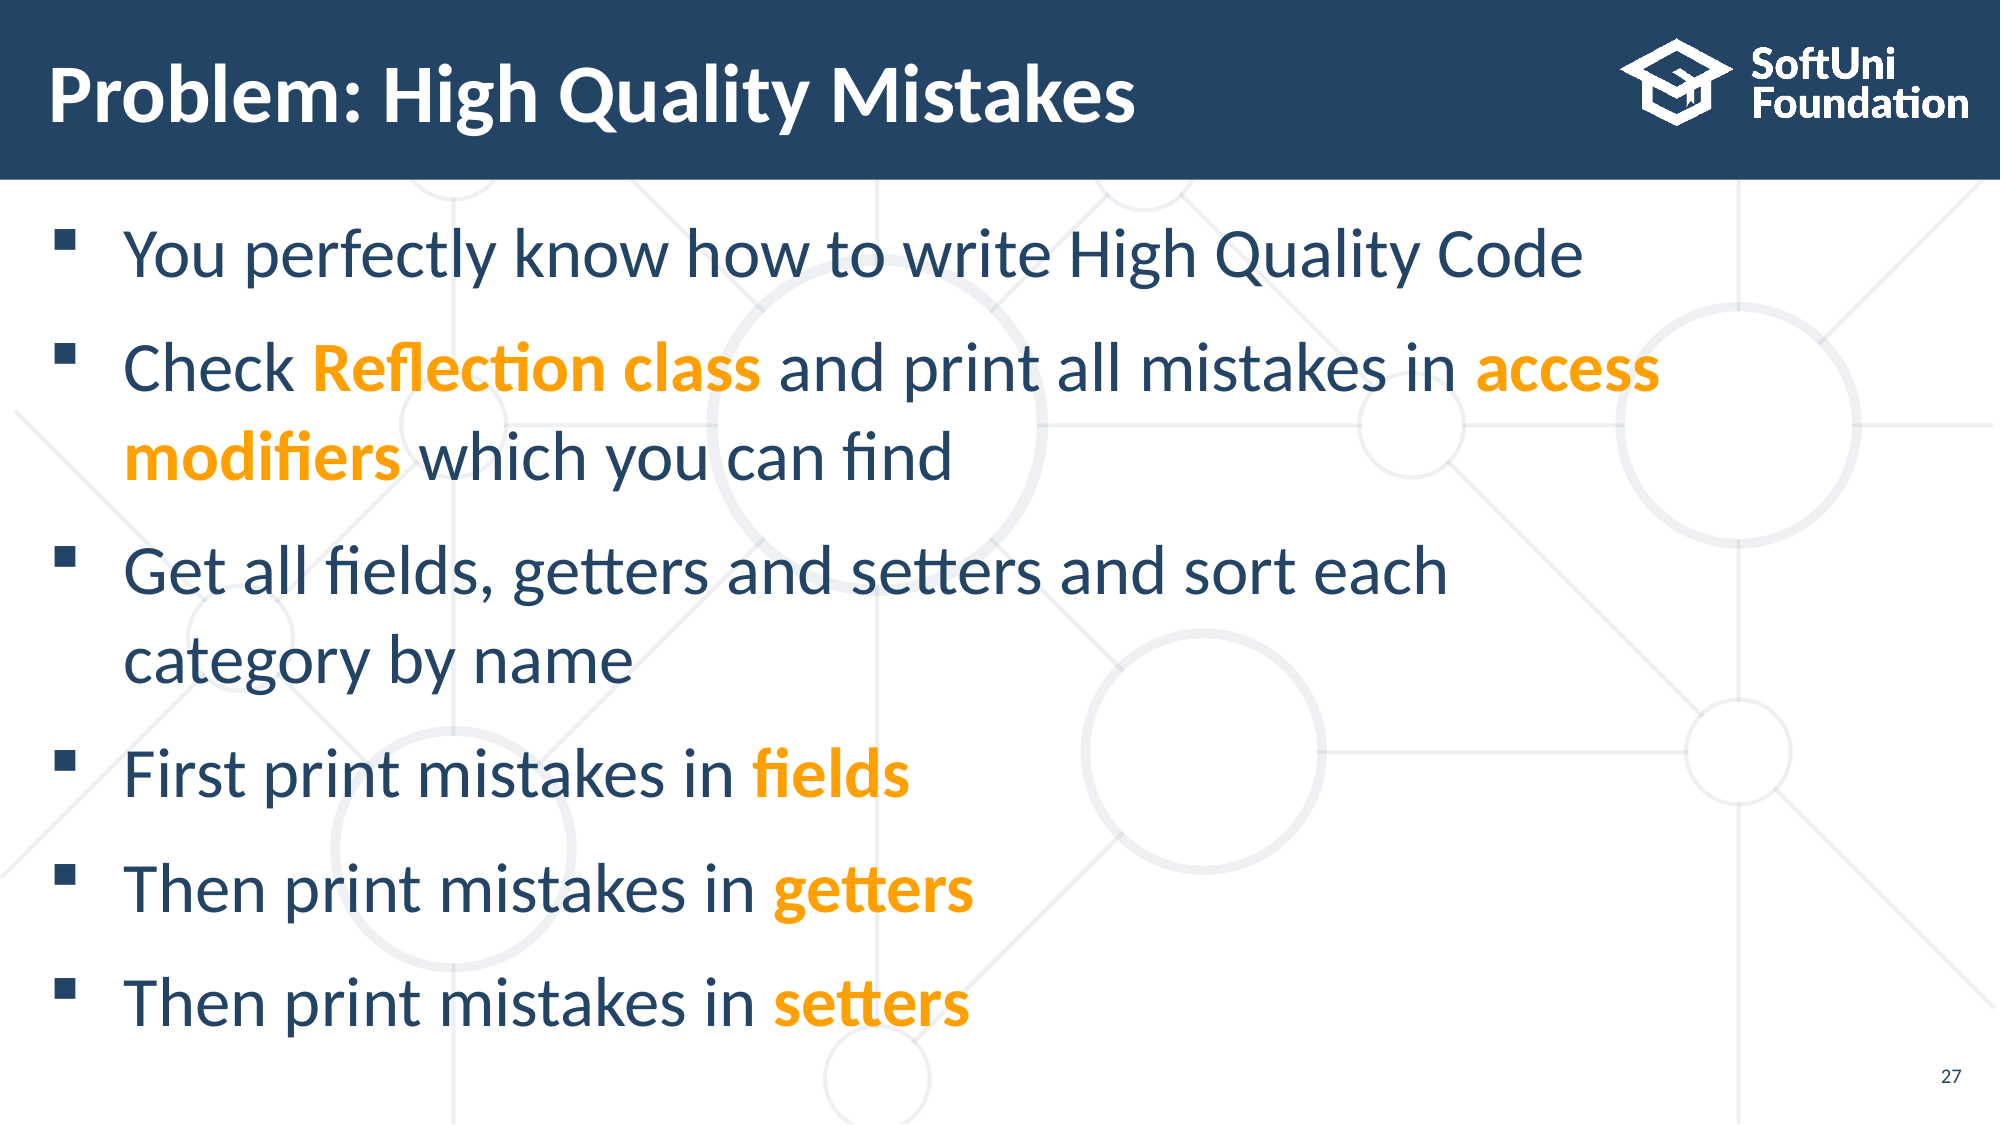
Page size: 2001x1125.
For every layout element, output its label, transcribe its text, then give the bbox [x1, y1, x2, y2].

list You perfectly know how to write High Quality Code Check Reflection class and print all mistakes in access modifiers which you can find Get all fields, getters and setters and sort each category by name First print mistakes in fields Then print mistakes in getters Then print mistakes in setters [31, 196, 1970, 1050]
slide_number 27 [1897, 1049, 1968, 1101]
picture [1619, 38, 1968, 126]
title Problem: High Quality Mistakes [31, 16, 1591, 162]
